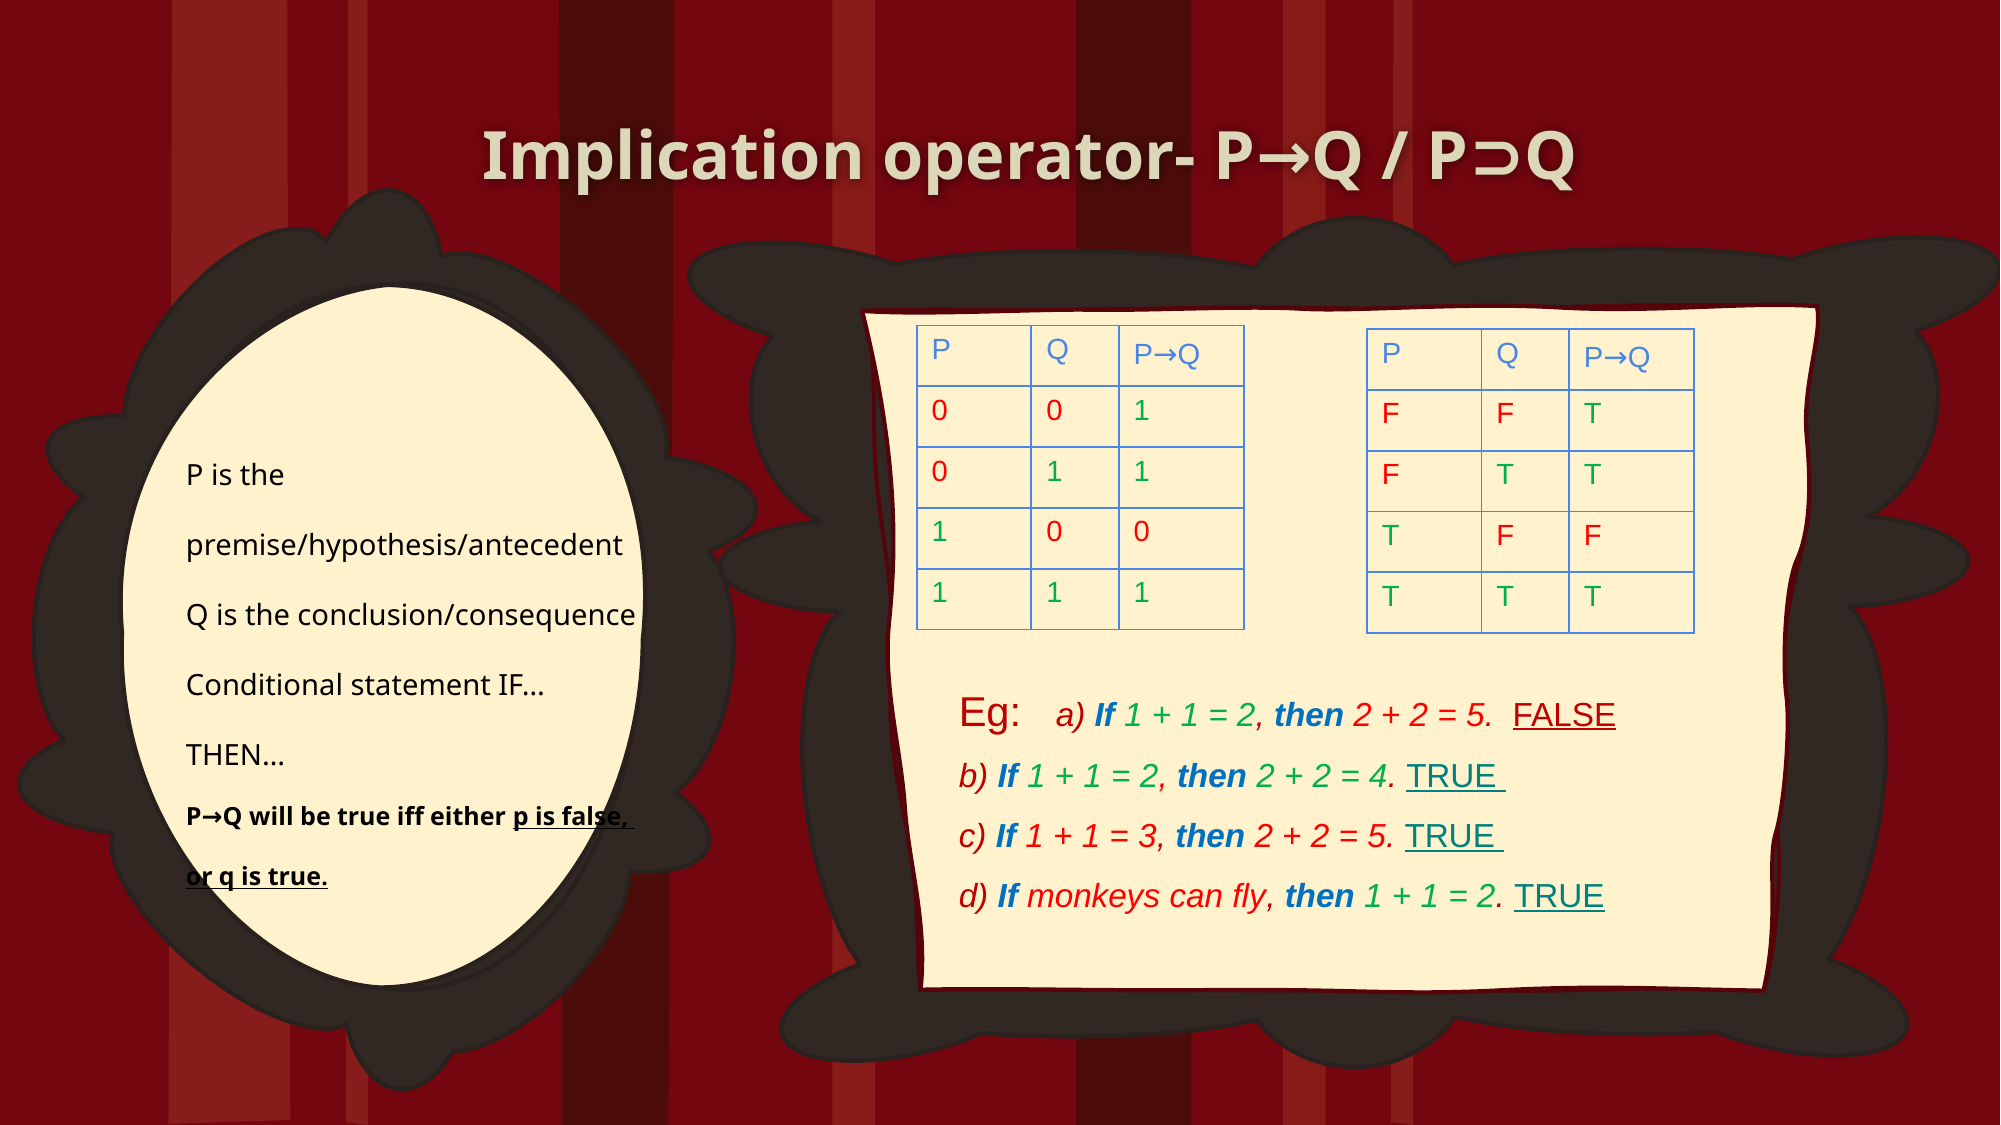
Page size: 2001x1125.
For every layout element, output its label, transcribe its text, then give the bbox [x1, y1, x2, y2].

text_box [0, 180, 760, 1095]
title Implication operator- P→Q / P⊃Q [98, 92, 1963, 216]
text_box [688, 217, 2000, 1068]
